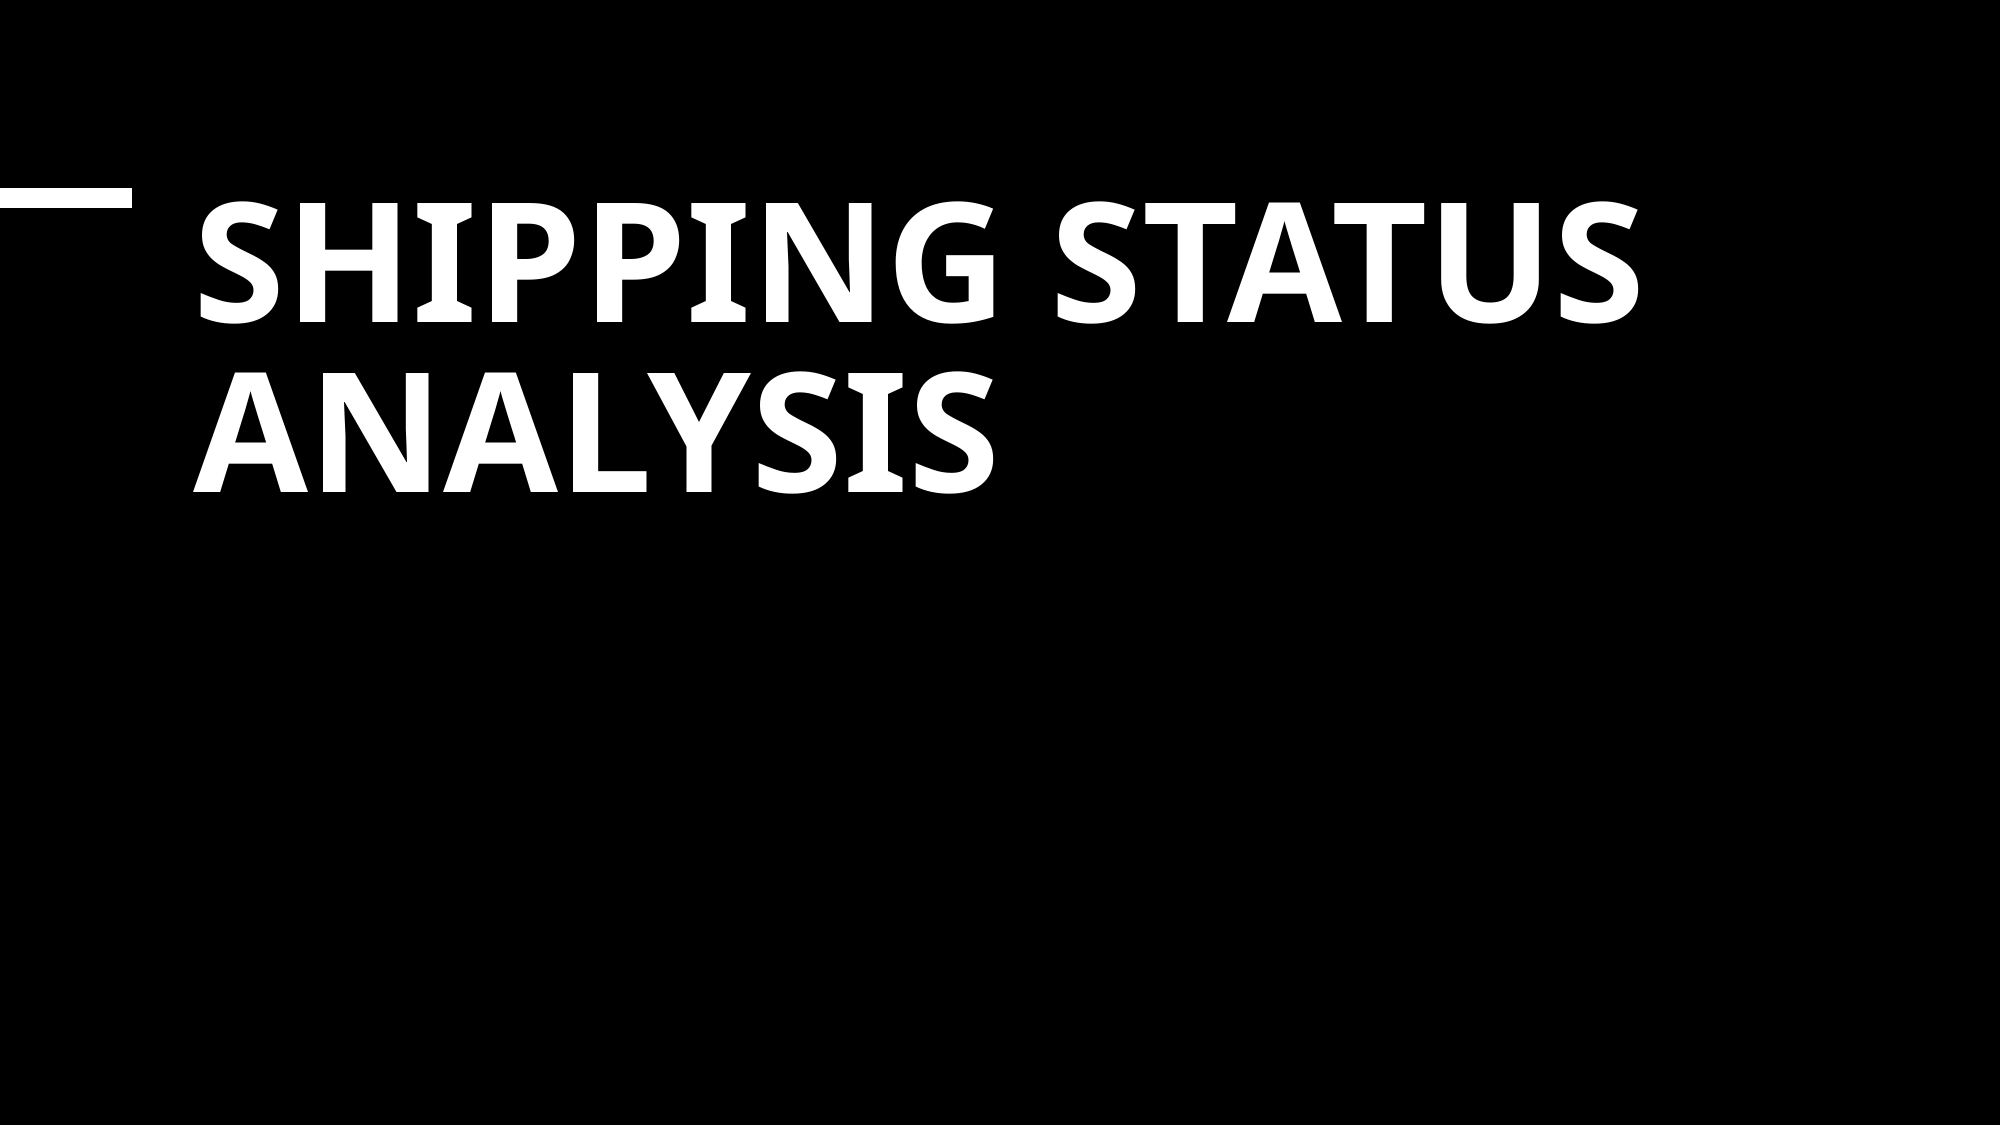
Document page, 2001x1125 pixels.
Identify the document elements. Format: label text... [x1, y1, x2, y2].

title Shipping Status Analysis [178, 178, 1825, 1026]
